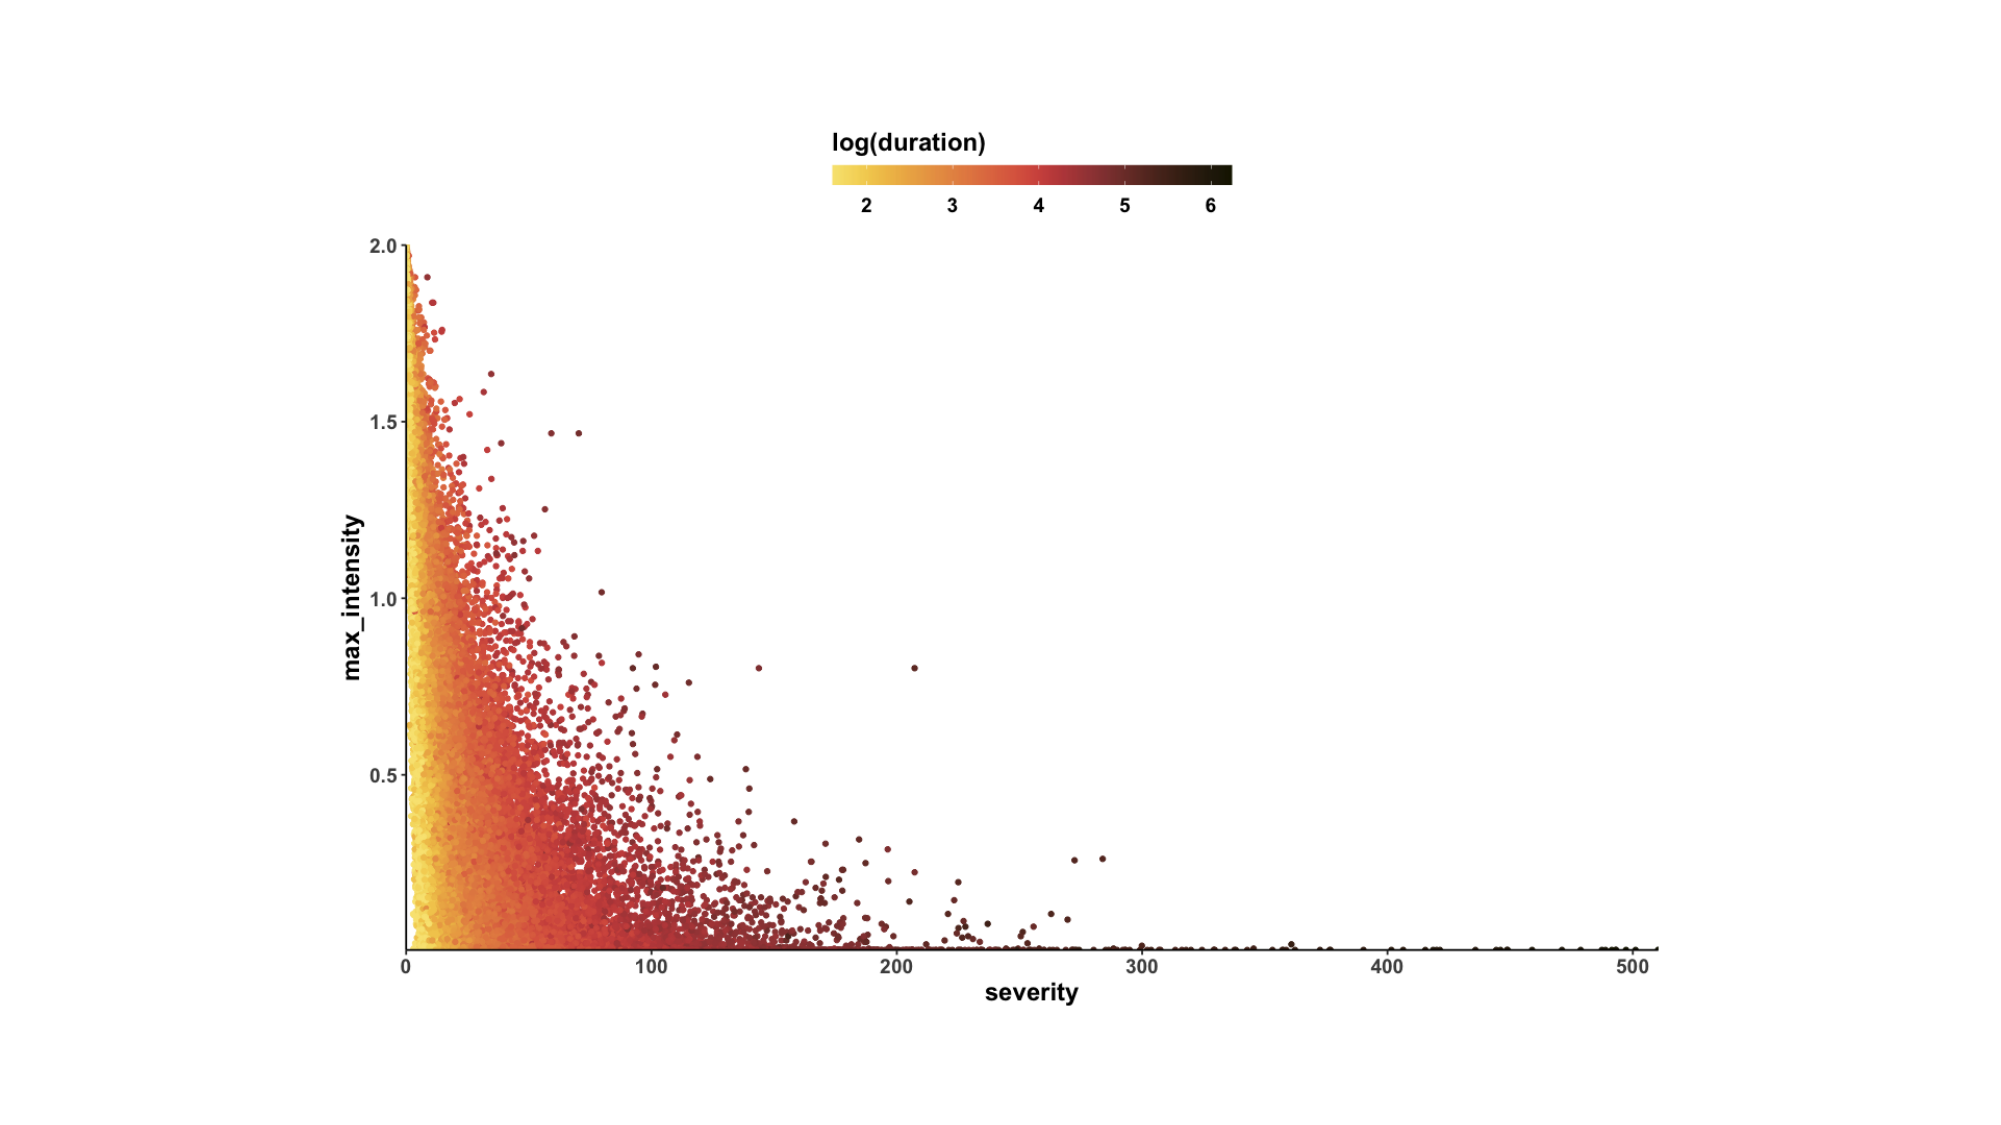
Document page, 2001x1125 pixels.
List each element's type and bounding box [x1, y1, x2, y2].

picture [332, 110, 1668, 1015]
